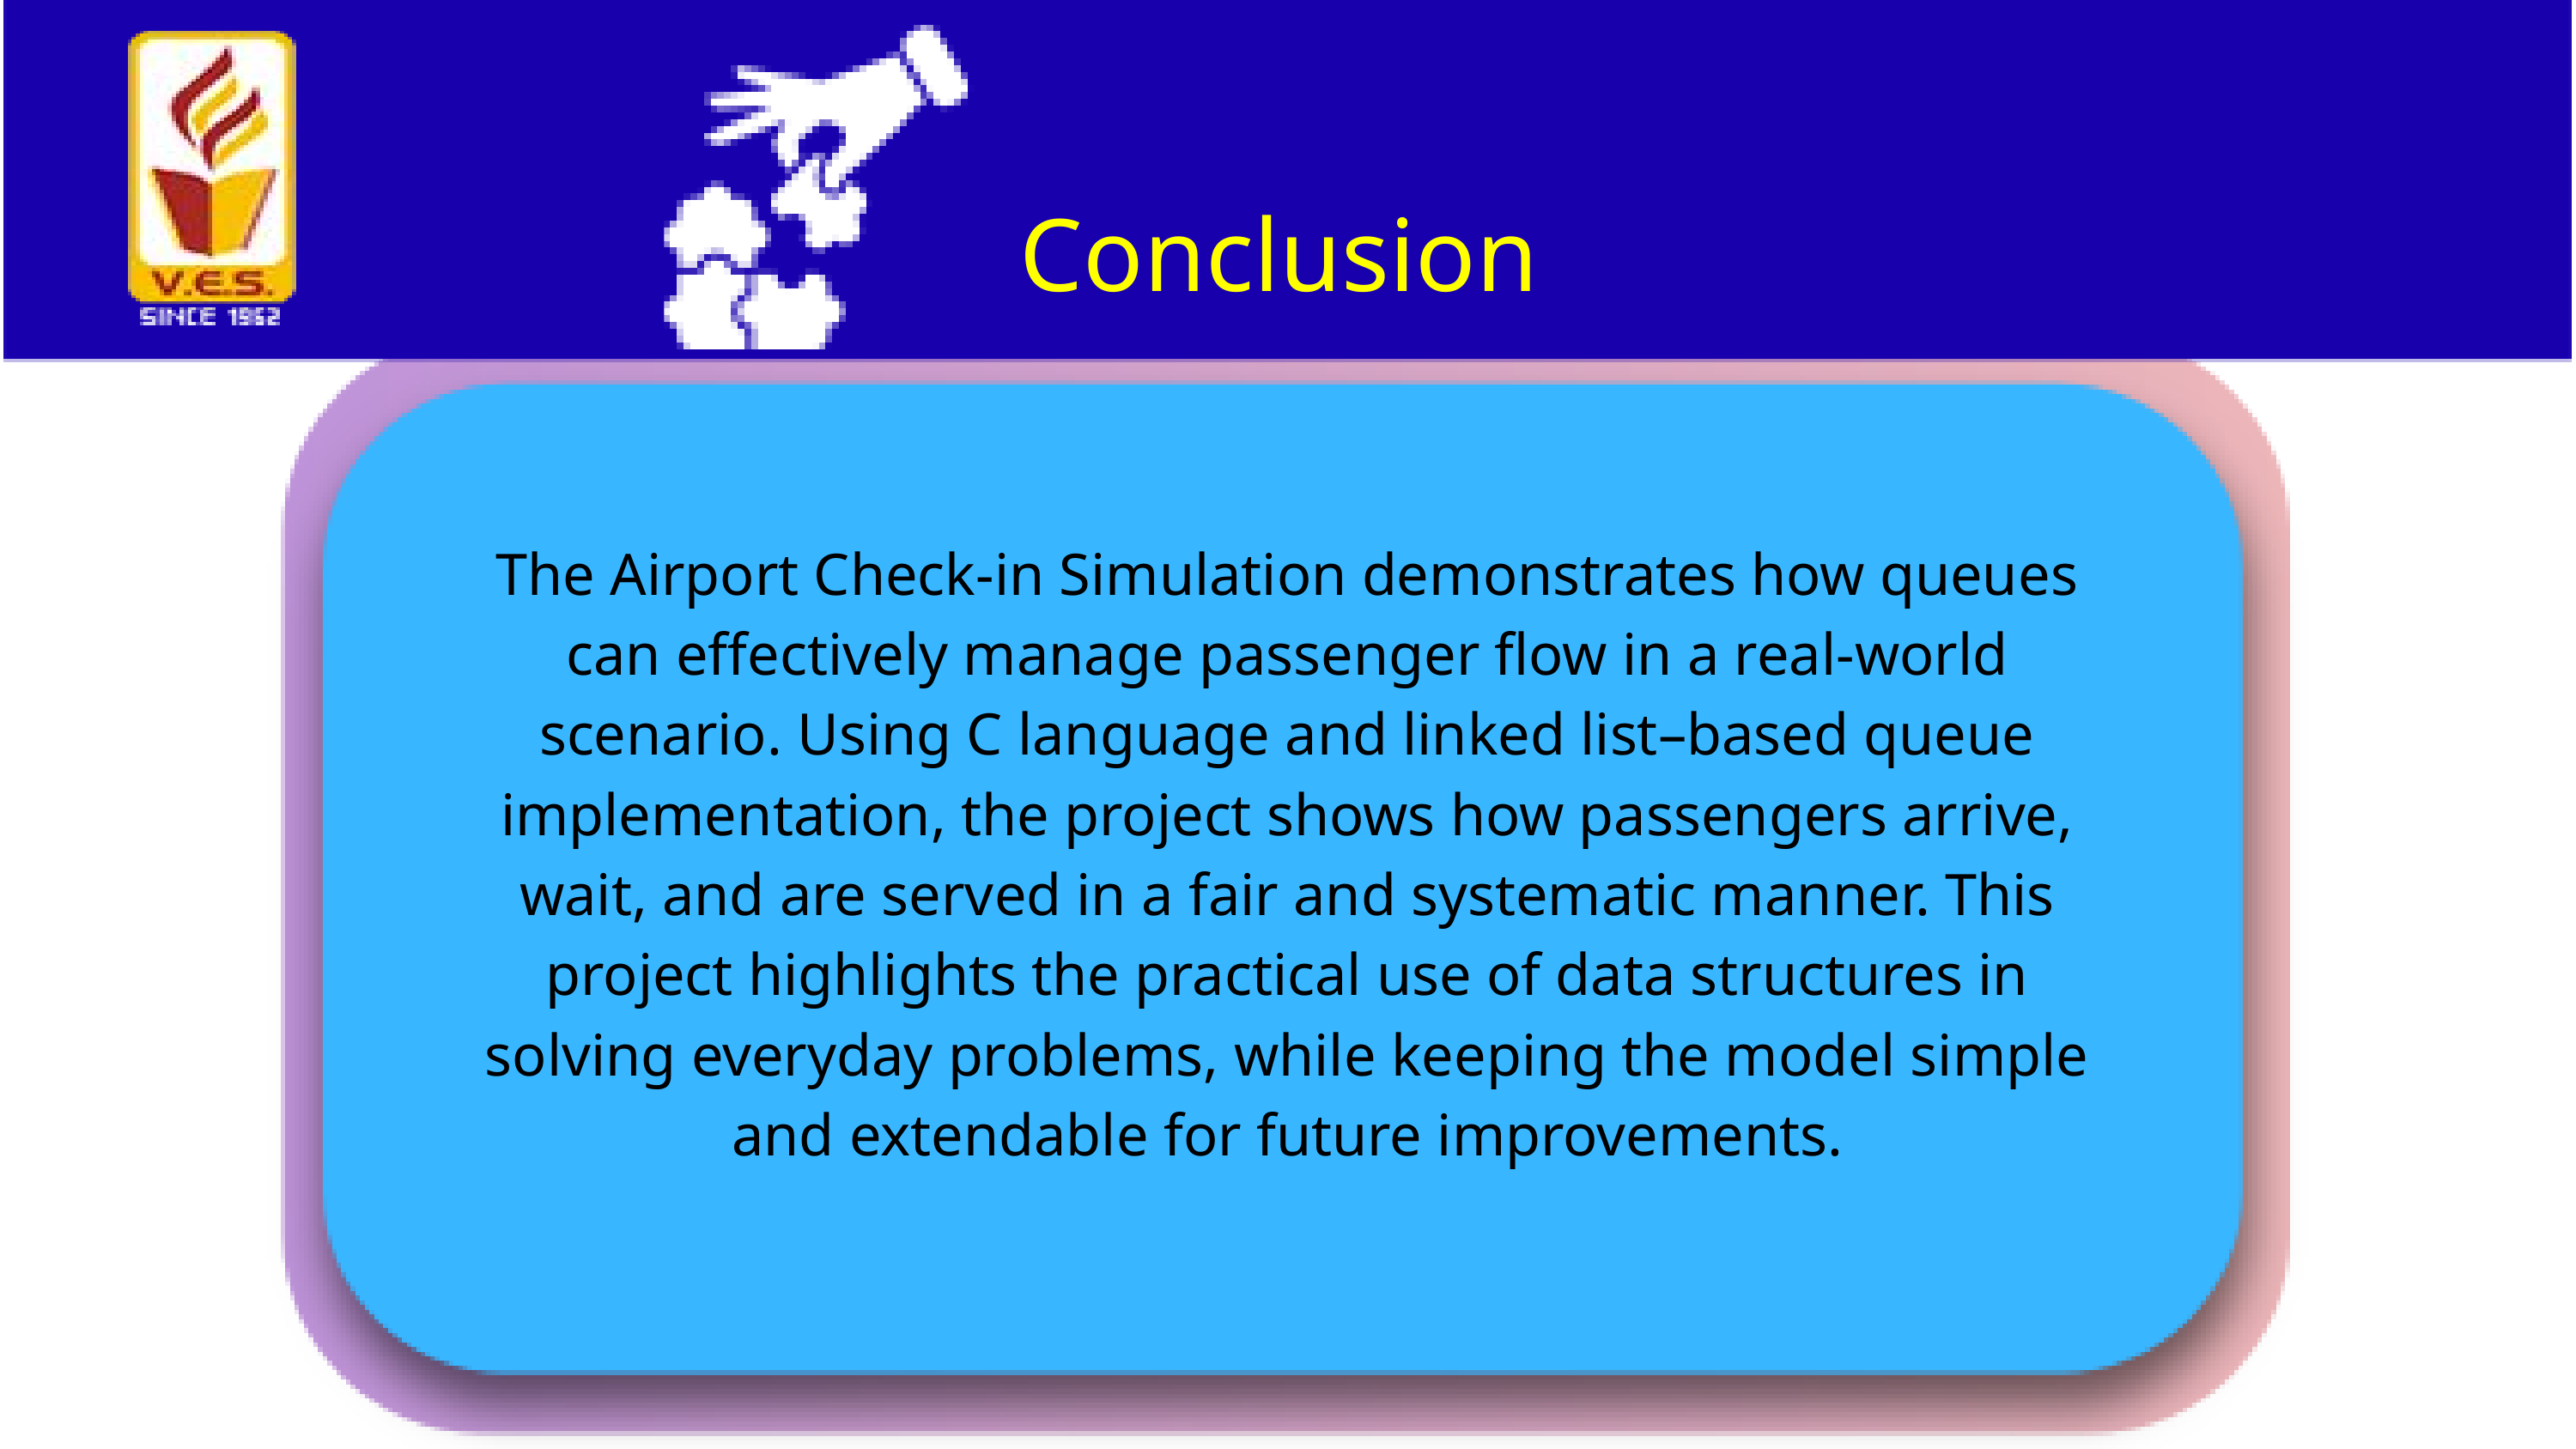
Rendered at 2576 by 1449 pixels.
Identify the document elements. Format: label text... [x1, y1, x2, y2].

text_box [257, 535, 2318, 1449]
text_box Conclusion [1019, 171, 1567, 312]
text_box [664, 25, 975, 349]
text_box The Airport Check-in Simulation demonstrates how queues can effectively manage passenger flow in a real-world scenario. Using C language and linked list–based queue implementation, the project shows how passengers arrive, wait, and are served in a fair and systematic manner. This project highlights the practical use of data structures in solving everyday problems, while keeping the model simple and extendable for future improvements. [474, 526, 2102, 1167]
text_box [116, 25, 308, 336]
text_box [0, 0, 2576, 535]
